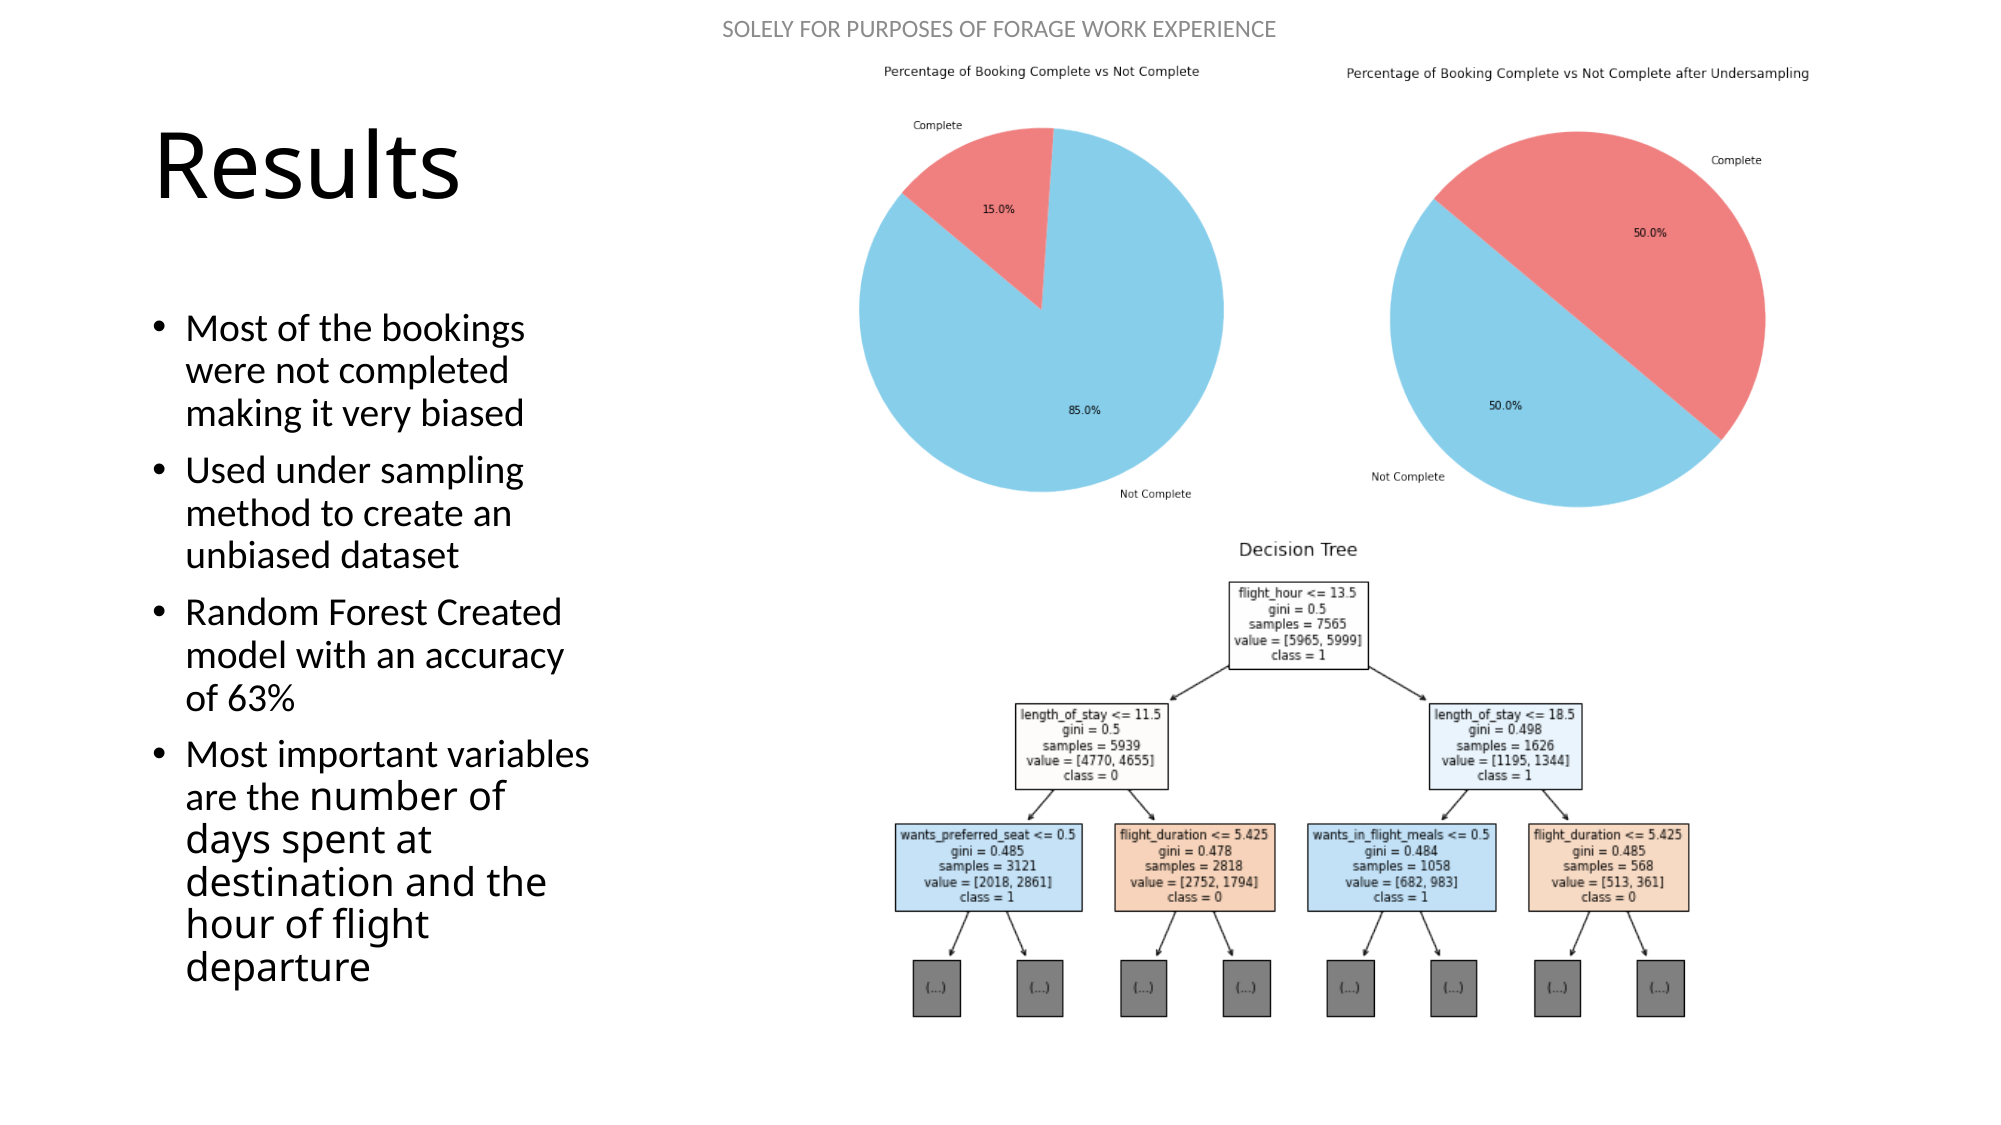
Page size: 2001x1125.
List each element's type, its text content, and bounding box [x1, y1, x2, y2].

picture [732, 10, 1881, 1125]
list Most of the bookings were not completed making it very biased Used under sampling method to create an unbiased dataset Random Forest Created model with an accuracy of 63% Most important variables are the number of days spent at destination and the hour of flight departure [137, 299, 608, 1014]
title Results [137, 59, 732, 278]
